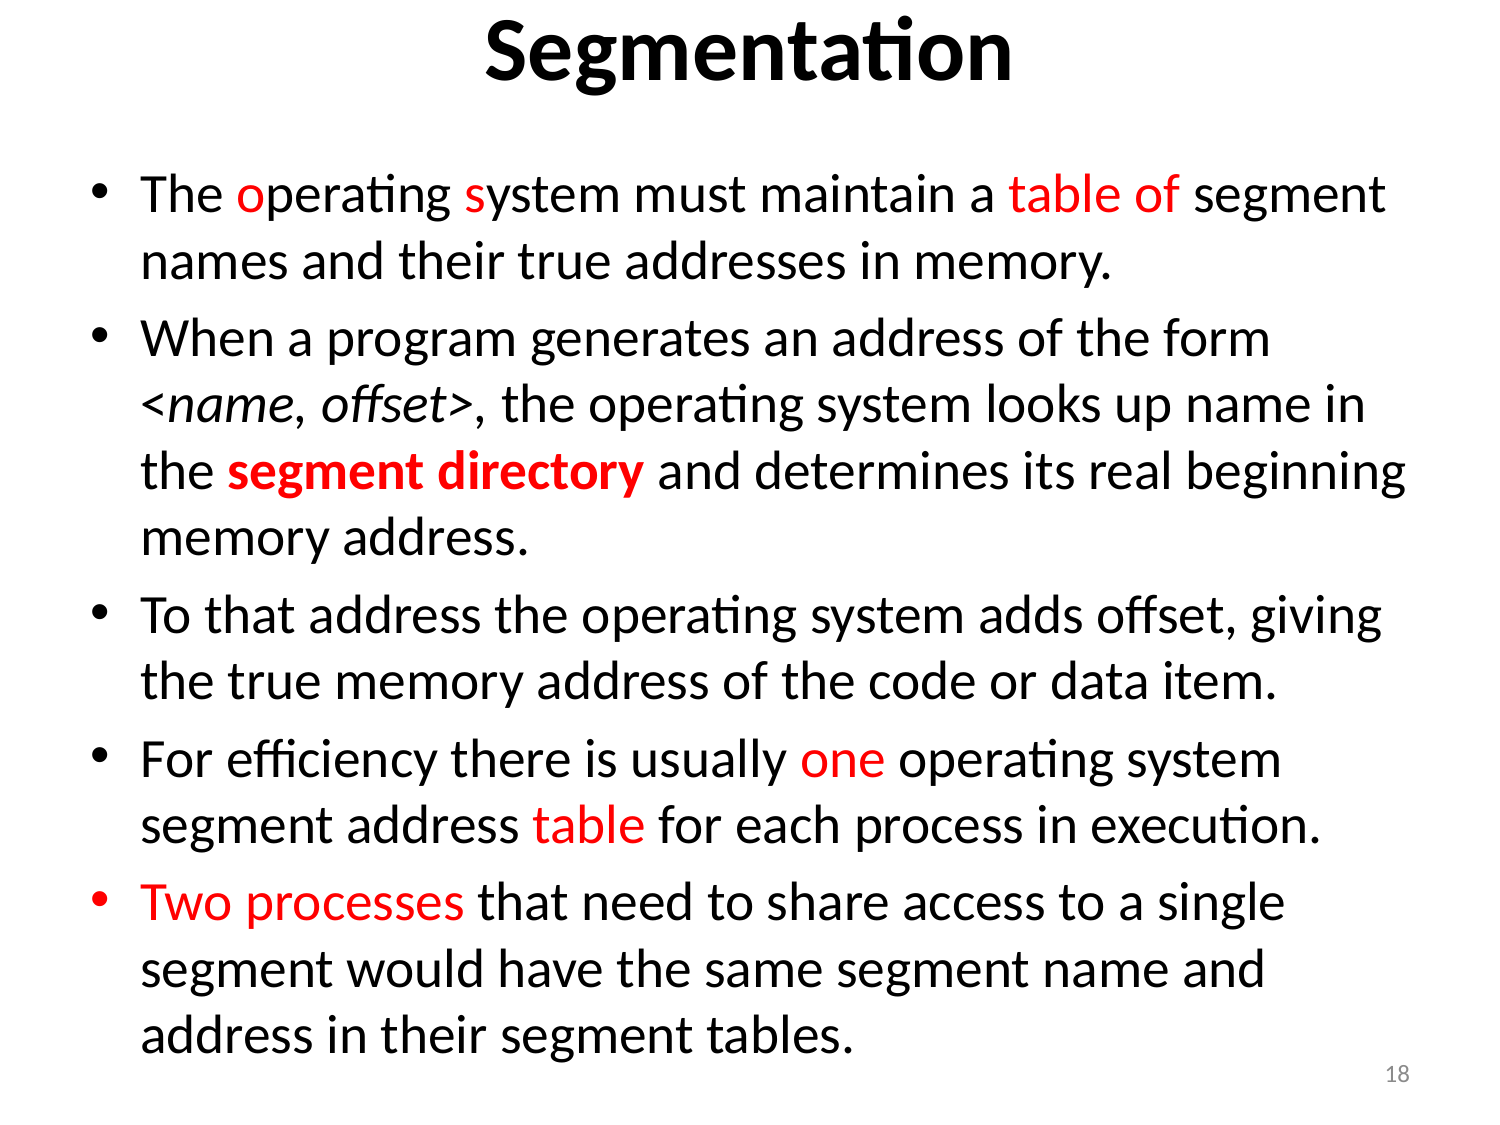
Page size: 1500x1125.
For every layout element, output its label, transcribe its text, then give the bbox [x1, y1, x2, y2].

title Segmentation [75, 0, 1425, 138]
list The operating system must maintain a table of segment names and their true addresses in memory. When a program generates an address of the form <name, offset>, the operating system looks up name in the segment directory and determines its real beginning memory address. To that address the operating system adds offset, giving the true memory address of the code or data item. For efficiency there is usually one operating system segment address table for each process in execution. Two processes that need to share access to a single segment would have the same segment name and address in their segment tables. [75, 149, 1425, 1088]
slide_number 18 [1074, 1042, 1425, 1103]
